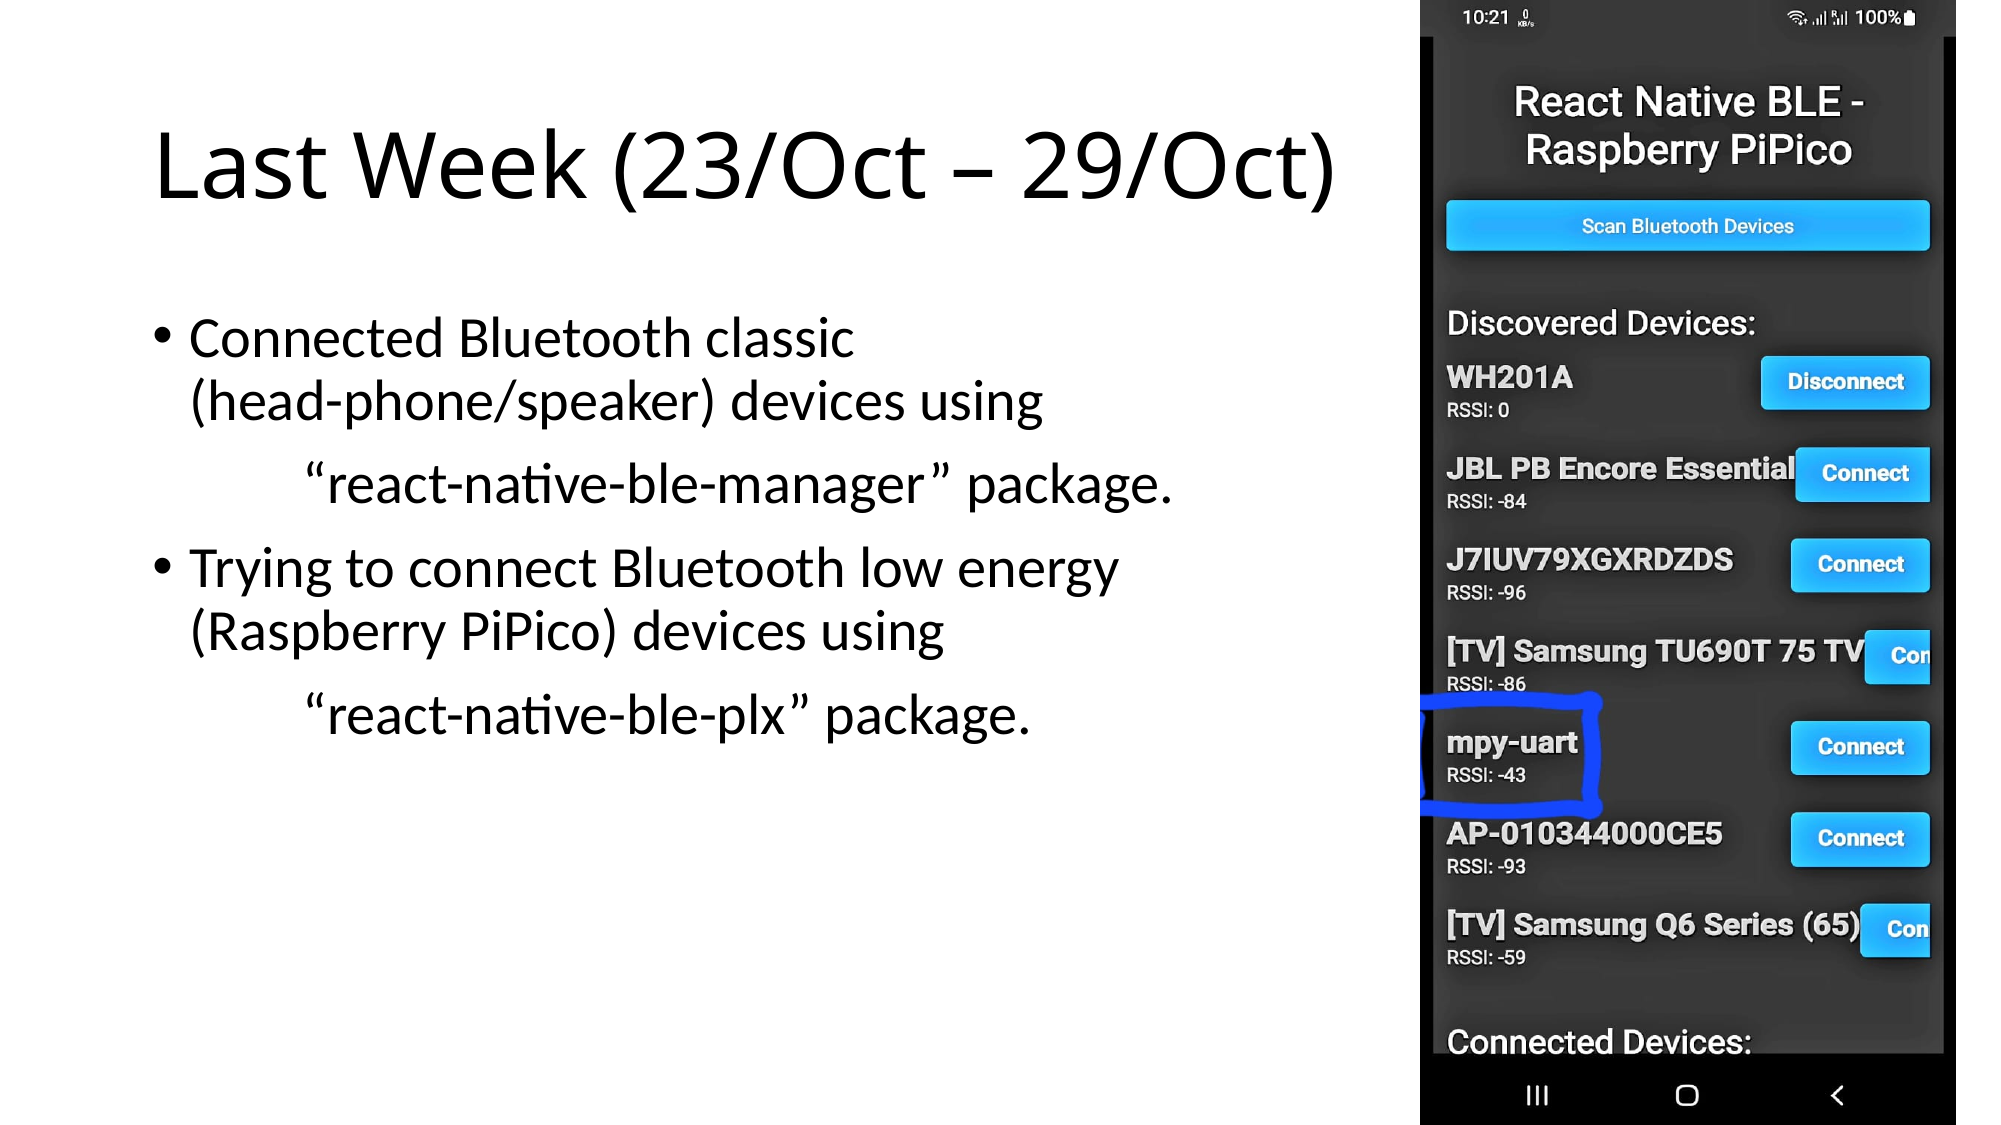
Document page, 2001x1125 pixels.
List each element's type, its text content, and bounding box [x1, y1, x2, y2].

list Connected Bluetooth classic (head-phone/speaker) devices using “react-native-ble-manager” package. Trying to connect Bluetooth low energy (Raspberry PiPico) devices using “react-native-ble-plx” package. [137, 299, 1377, 1014]
title Last Week (23/Oct – 29/Oct) [137, 59, 1420, 278]
picture [1420, 0, 1956, 1125]
